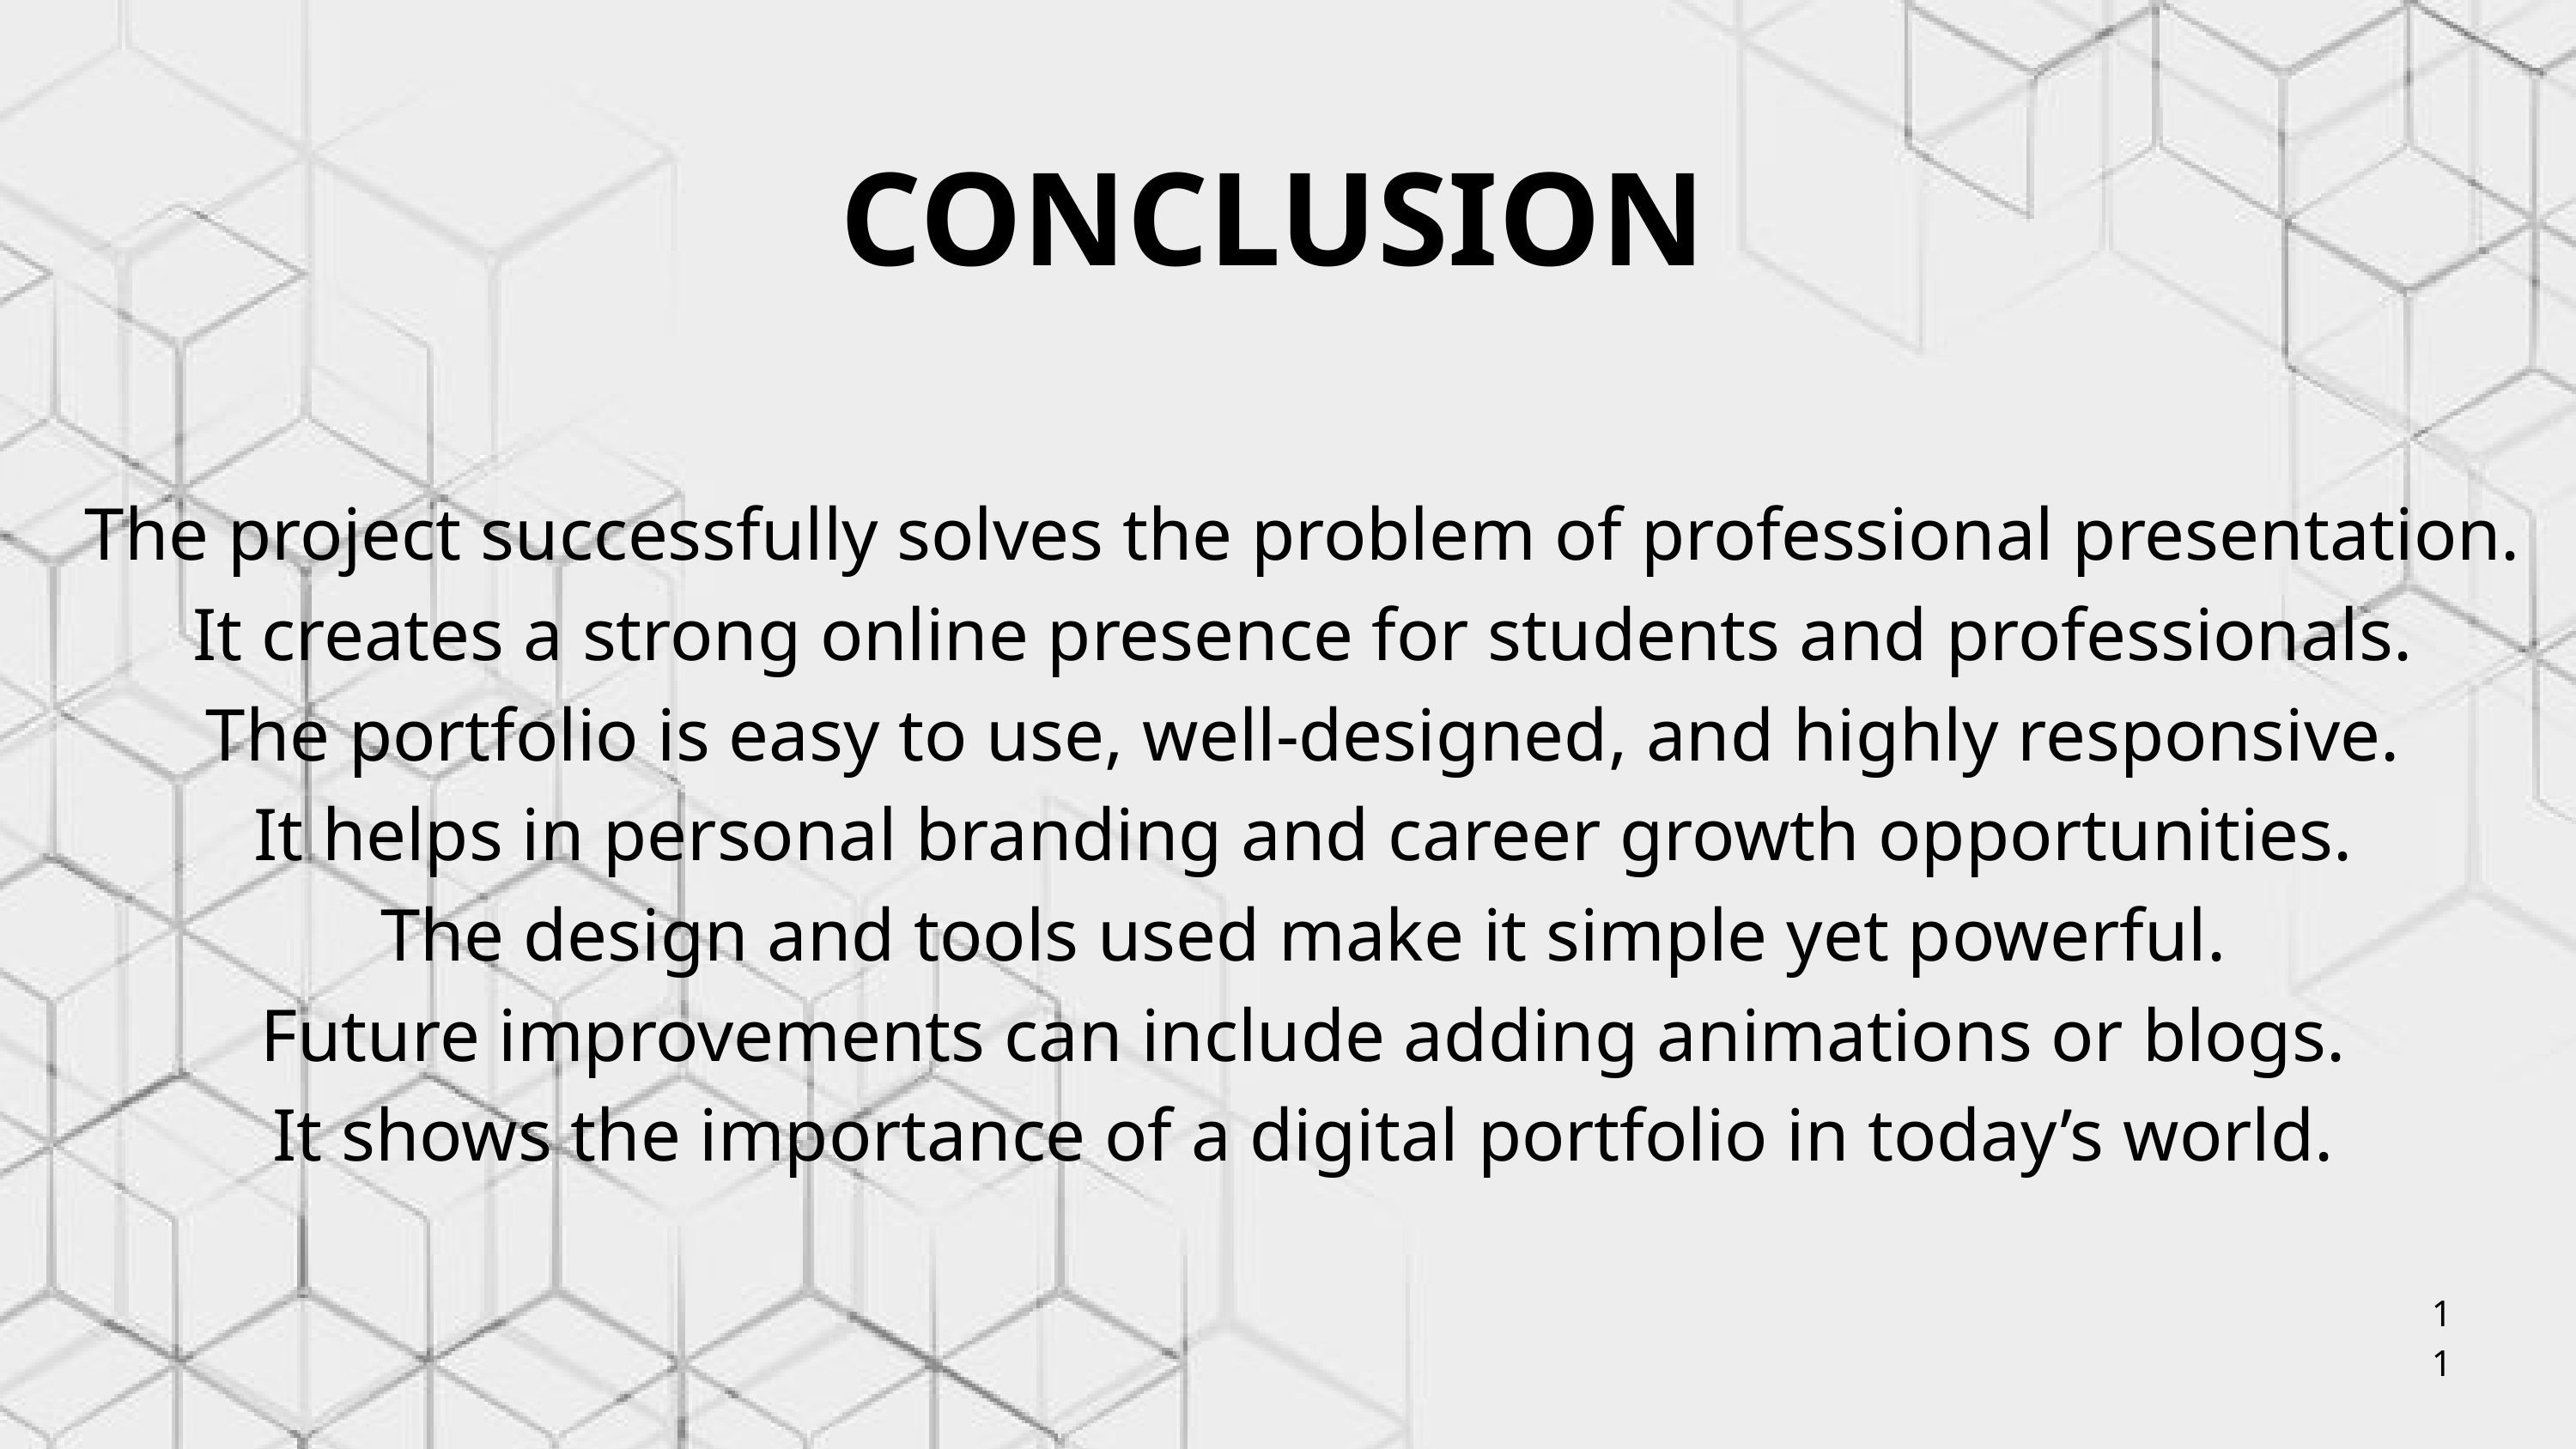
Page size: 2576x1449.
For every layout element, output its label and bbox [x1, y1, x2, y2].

text_box [0, 0, 2576, 1449]
